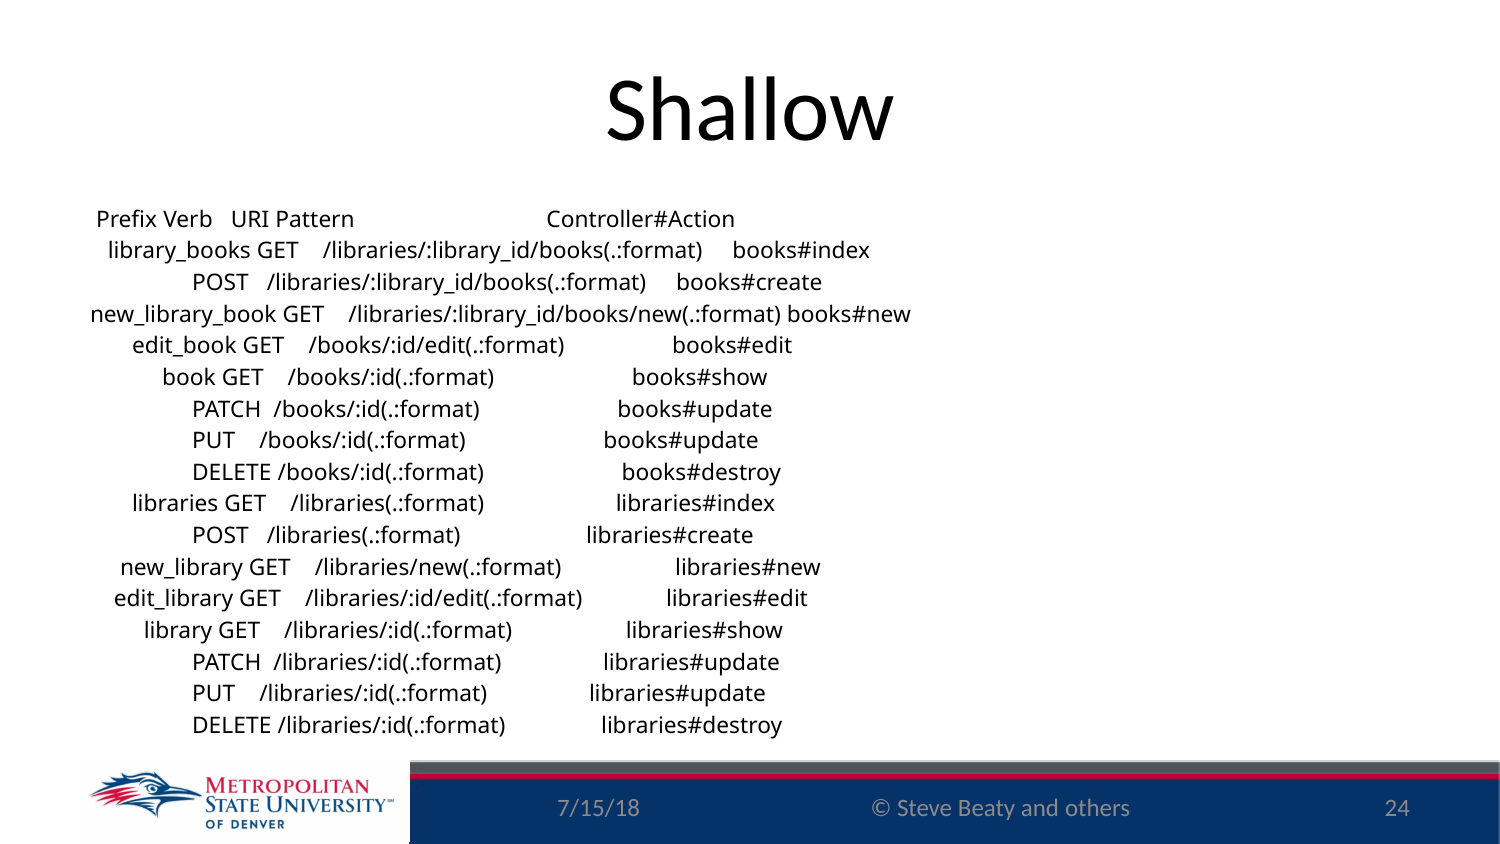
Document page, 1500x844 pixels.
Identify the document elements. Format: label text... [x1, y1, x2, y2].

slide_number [542, 776, 686, 836]
list Prefix Verb URI Pattern Controller#Action library_books GET /libraries/:library_id/books(.:format) books#index POST /libraries/:library_id/books(.:format) books#create new_library_book GET /libraries/:library_id/books/new(.:format) books#new edit_book GET /books/:id/edit(.:format) books#edit book GET /books/:id(.:format) books#show PATCH /books/:id(.:format) books#update PUT /books/:id(.:format) books#update DELETE /books/:id(.:format) books#destroy libraries GET /libraries(.:format) libraries#index POST /libraries(.:format) libraries#create new_library GET /libraries/new(.:format) libraries#new edit_library GET /libraries/:id/edit(.:format) libraries#edit library GET /libraries/:id(.:format) libraries#show PATCH /libraries/:id(.:format) libraries#update PUT /libraries/:id(.:format) libraries#update DELETE /libraries/:id(.:format) libraries#destroy [75, 196, 1425, 754]
title Shallow [75, 33, 1425, 175]
slide_number 24 [1316, 776, 1425, 837]
picture [79, 759, 1500, 844]
footer © Steve Beaty and others [729, 776, 1272, 837]
